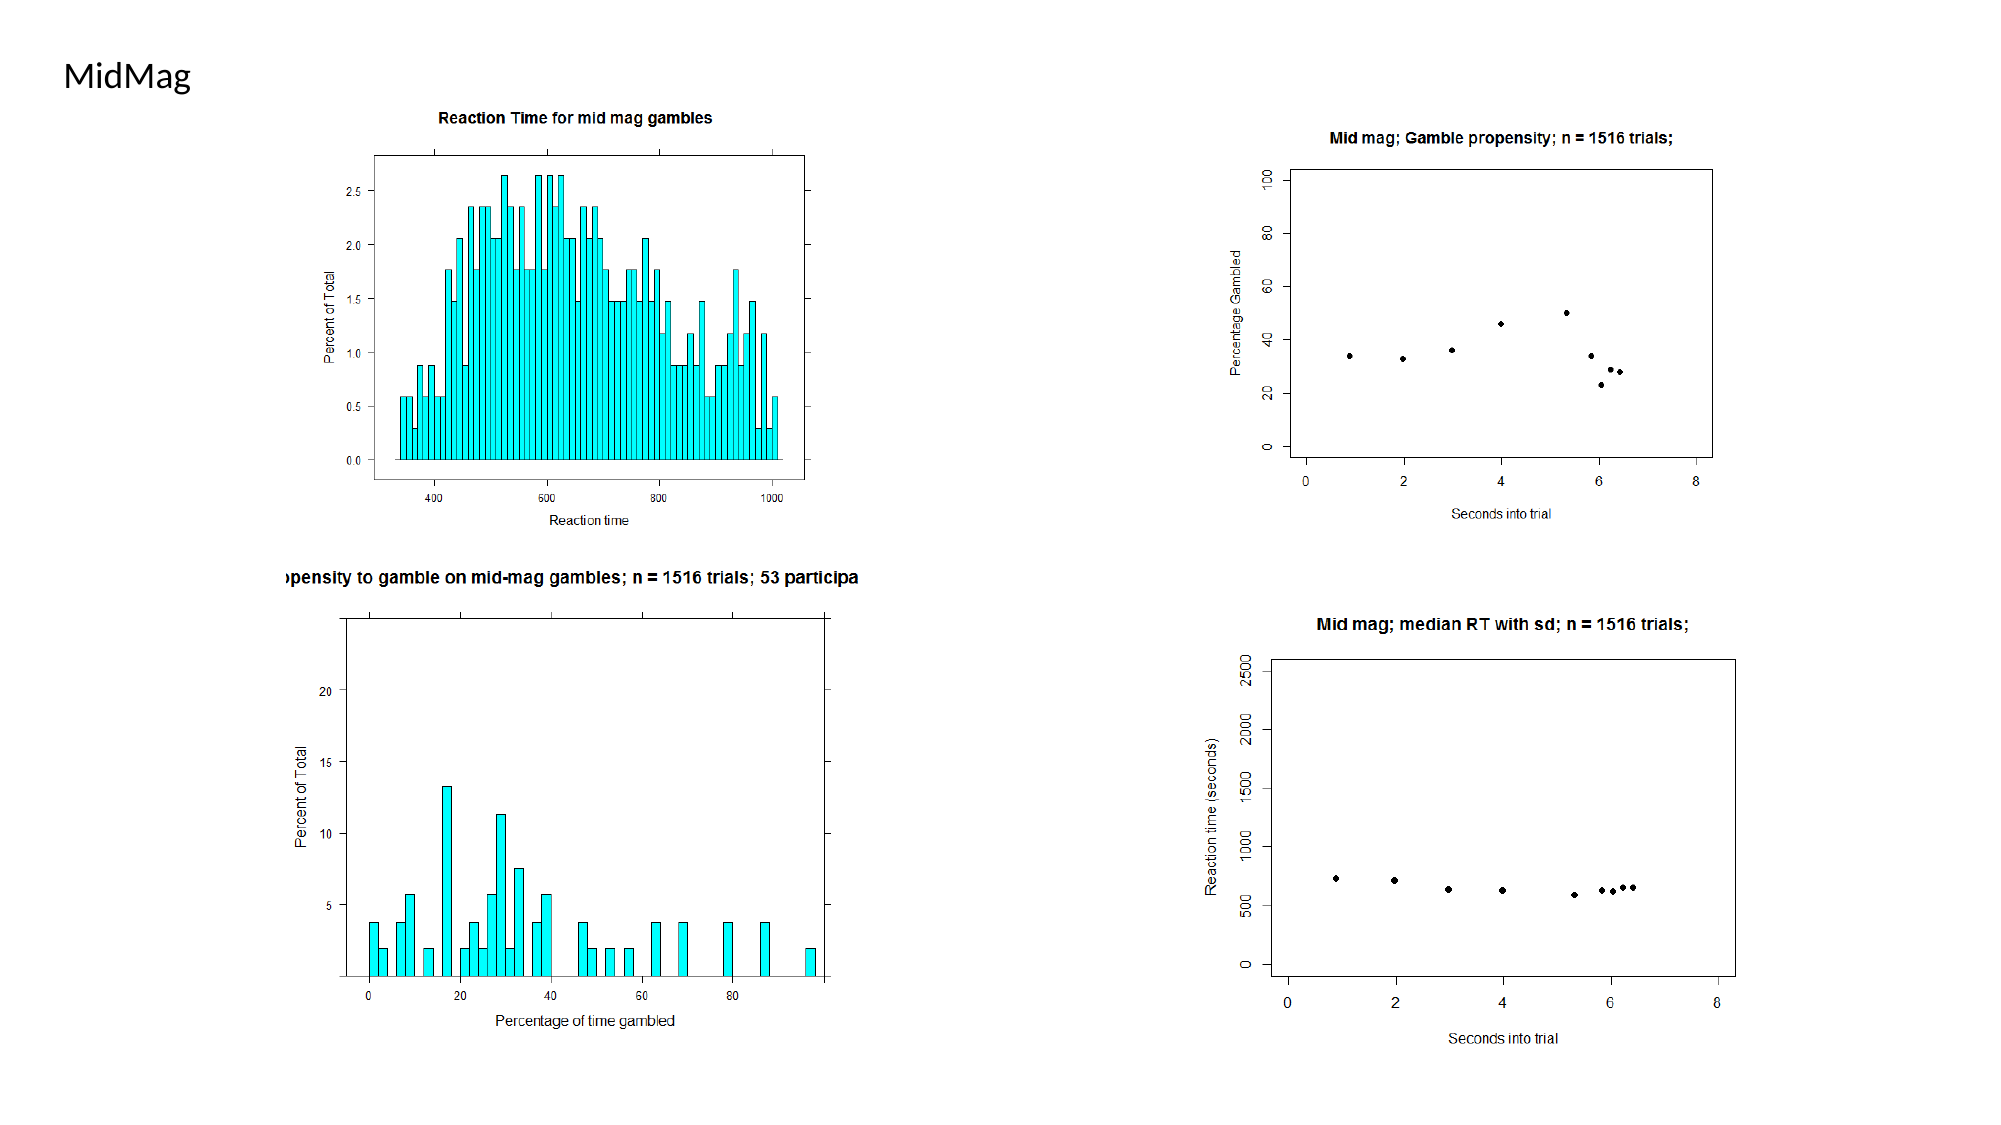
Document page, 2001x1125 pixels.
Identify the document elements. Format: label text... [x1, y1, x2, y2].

picture [316, 104, 836, 538]
picture [1225, 104, 1746, 538]
picture [1199, 587, 1772, 1065]
text_box MidMag [48, 43, 207, 104]
picture [286, 562, 859, 1040]
